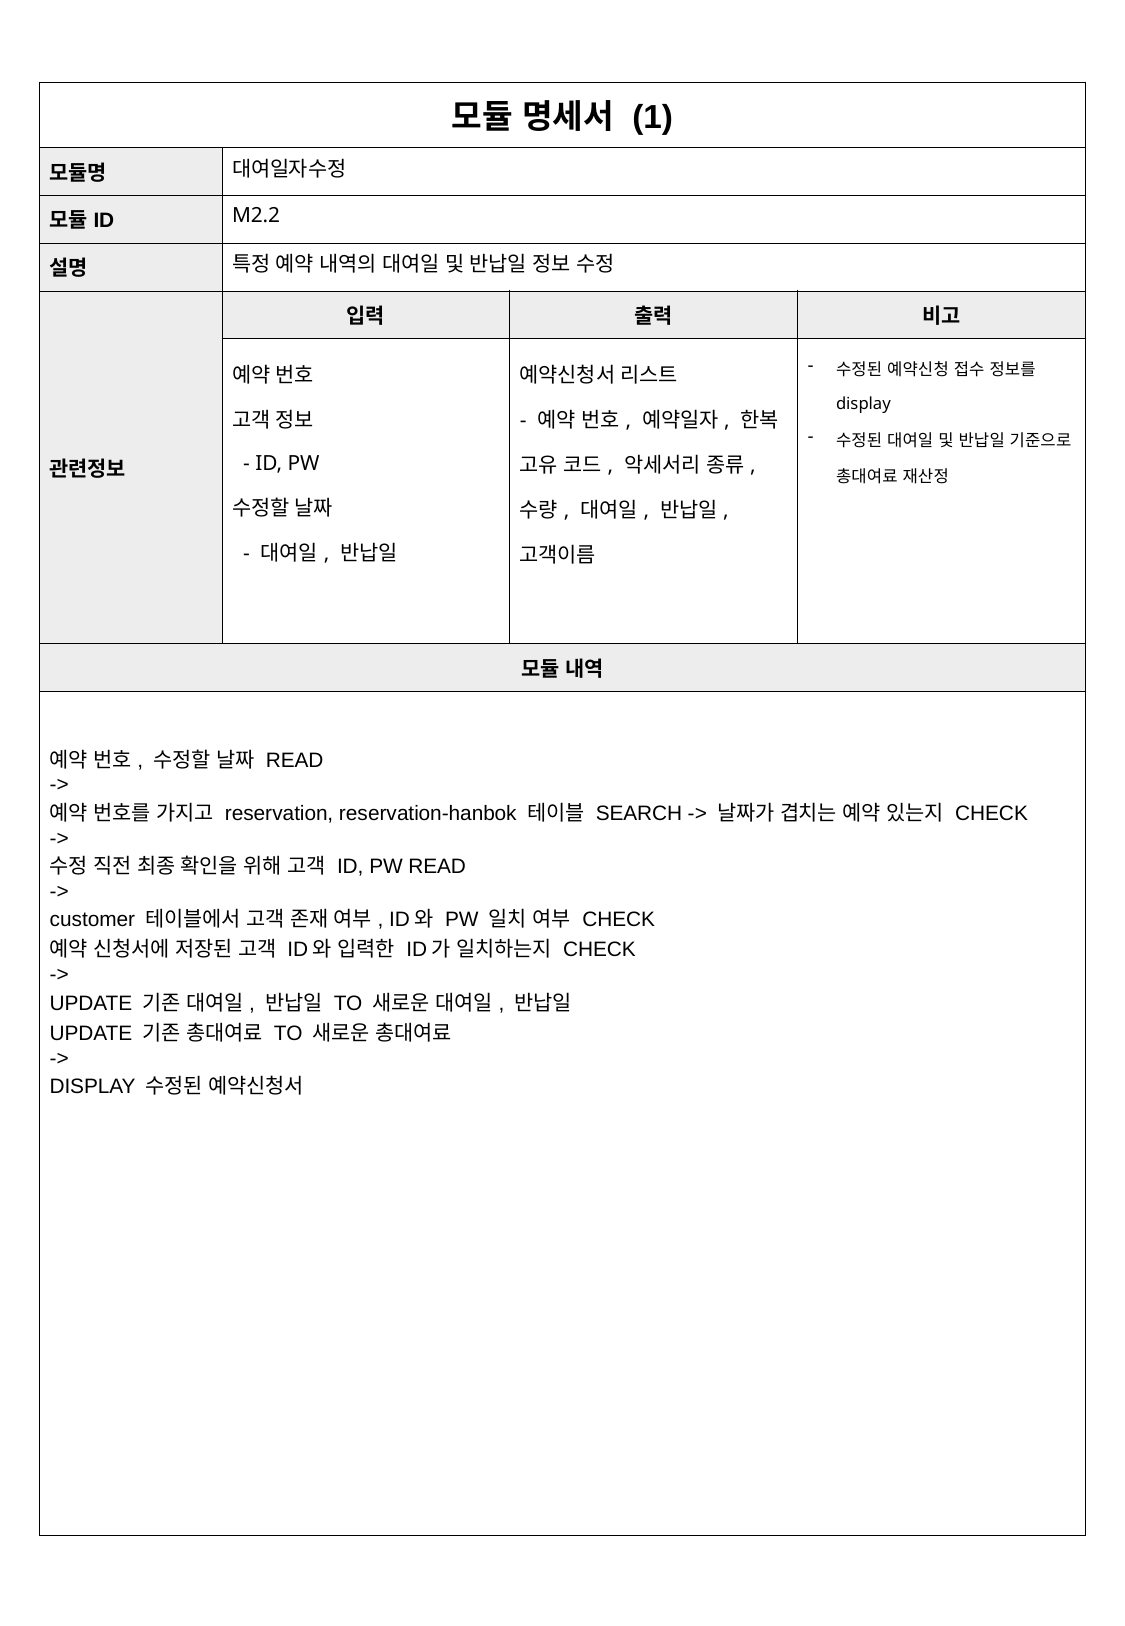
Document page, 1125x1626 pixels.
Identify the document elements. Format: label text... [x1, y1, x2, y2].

table_cell 출력 [510, 292, 797, 338]
table_cell 예약신청서 리스트 - 예약 번호, 예약일자, 한복 고유 코드, 악세서리 종류, 수량, 대여일, 반납일, 고객이름 [510, 339, 797, 643]
table_cell 예약 번호, 수정할 날짜 READ -> 예약 번호를 가지고 reservation, reservation-hanbok 테이블 SEARCH -> 날짜가 겹치는 예약 있는지 CHECK -> 수정 직전 최종 확인을 위해 고객 ID, PW READ -> customer 테이블에서 고객 존재 여부, ID와 PW 일치 여부 CHECK 예약 신청서에 저장된 고객 ID와 입력한 ID가 일치하는지 CHECK -> UPDATE 기존 대여일, 반납일 TO 새로운 대여일, 반납일 UPDATE 기존 총대여료 TO 새로운 총대여료 -> DISPLAY 수정된 예약신청서 [40, 692, 1085, 1535]
table_cell M2.2 [223, 196, 1085, 243]
table_cell 모듈ID [40, 196, 222, 243]
table_cell 설명 [40, 244, 222, 291]
table_header 모듈 명세서 (1) [40, 83, 1085, 147]
table_cell 비고 [798, 292, 1085, 338]
table_cell 관련정보 [40, 292, 222, 643]
table_cell 모듈 내역 [40, 644, 1085, 691]
table_cell 특정 예약 내역의 대여일 및 반납일 정보 수정 [223, 244, 1085, 291]
table_cell 입력 [223, 292, 509, 338]
table_cell 대여일자수정 [223, 148, 1085, 195]
table_cell 수정된 예약신청 접수 정보를 display 수정된 대여일 및 반납일 기준으로 총대여료 재산정 [798, 339, 1085, 643]
table_cell 모듈명 [40, 148, 222, 195]
table_cell 예약 번호 고객 정보 - ID, PW 수정할 날짜 - 대여일, 반납일 [223, 339, 509, 643]
